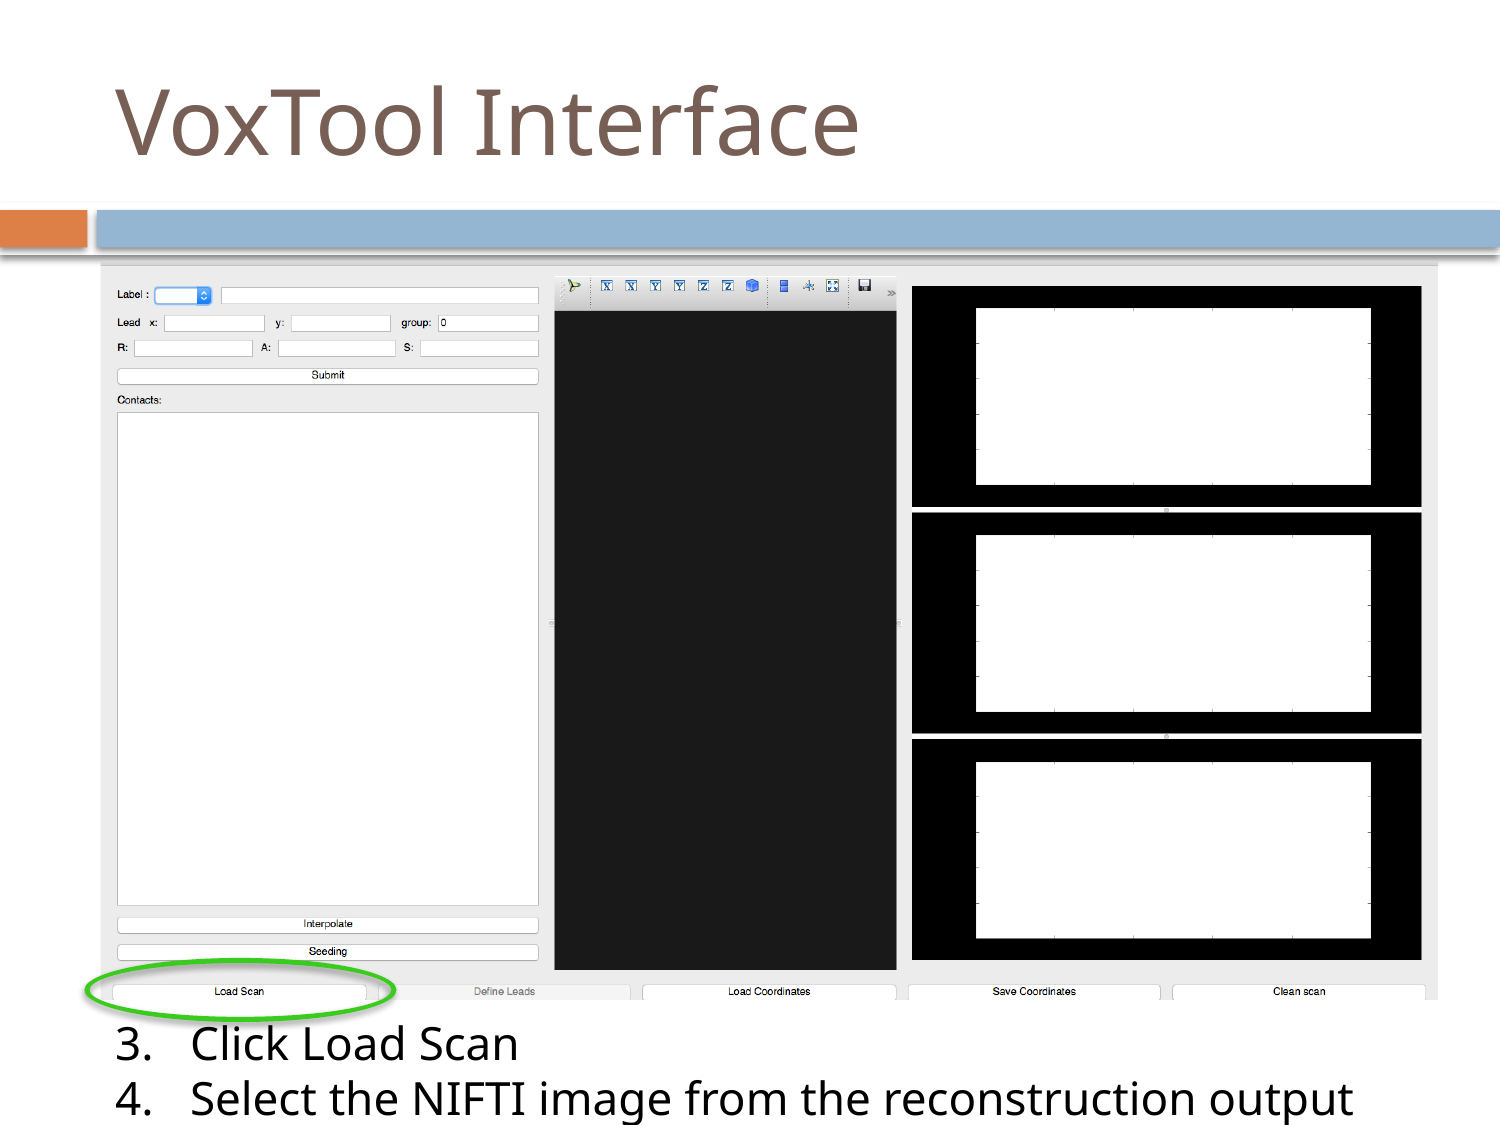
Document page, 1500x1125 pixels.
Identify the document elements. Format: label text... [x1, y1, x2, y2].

text_box [83, 977, 95, 1003]
title VoxTool Interface [100, 37, 1438, 200]
text_box Click Load Scan Select the NIFTI image from the reconstruction output [100, 1009, 1438, 1125]
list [100, 262, 1439, 1001]
